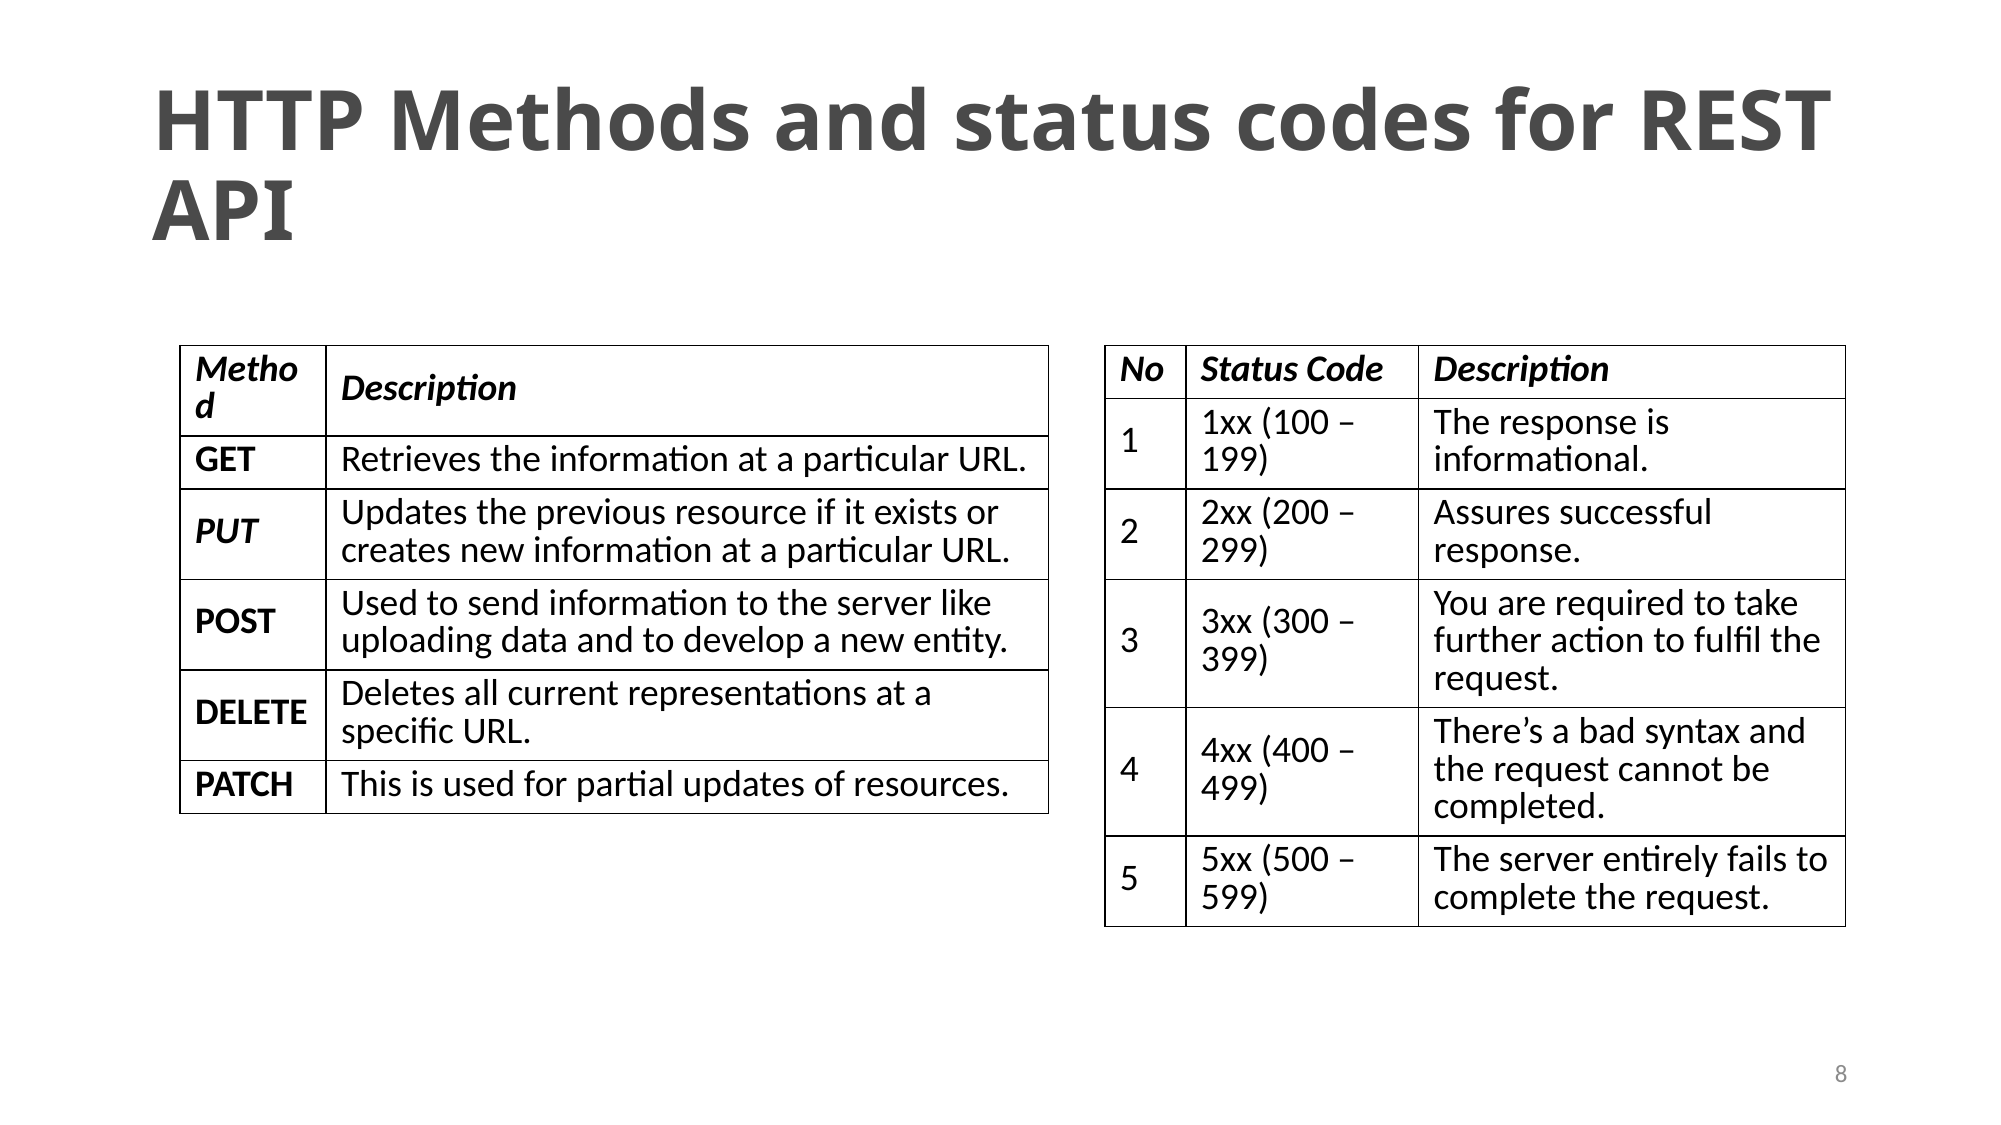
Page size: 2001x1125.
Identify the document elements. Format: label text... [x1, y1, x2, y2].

table_cell The server entirely fails to complete the request. [1419, 837, 1845, 926]
table_cell 1xx (100 – 199) [1187, 399, 1418, 488]
table_cell Updates the previous resource if it exists or creates new information at a particular URL. [327, 490, 1048, 579]
table_header No [1106, 346, 1185, 398]
table_cell 1 [1106, 399, 1185, 488]
table_cell 5 [1106, 837, 1185, 926]
table_header Status Code [1187, 346, 1418, 398]
title HTTP Methods and status codes for REST API [137, 59, 1863, 278]
table_cell Retrieves the information at a particular URL. [327, 437, 1048, 488]
table_cell PATCH [181, 761, 325, 813]
table_cell 2 [1106, 490, 1185, 579]
table_cell You are required to take further action to fulfil the request. [1419, 580, 1845, 707]
table_cell PUT [181, 490, 325, 579]
table_cell 4 [1106, 708, 1185, 835]
table_header Method [181, 346, 325, 435]
table_cell DELETE [181, 671, 325, 760]
table_header Description [327, 346, 1048, 435]
table_header Description [1419, 346, 1845, 398]
table_cell Used to send information to the server like uploading data and to develop a new entity. [327, 580, 1048, 669]
table_cell GET [181, 437, 325, 488]
table_cell There’s a bad syntax and the request cannot be completed. [1419, 708, 1845, 835]
table_cell 4xx (400 – 499) [1187, 708, 1418, 835]
table_cell 3 [1106, 580, 1185, 707]
table_cell The response is informational. [1419, 399, 1845, 488]
table_cell 5xx (500 – 599) [1187, 837, 1418, 926]
table_cell Assures successful response. [1419, 490, 1845, 579]
slide_number 8 [1412, 1042, 1863, 1103]
table_cell This is used for partial updates of resources. [327, 761, 1048, 813]
table_cell Deletes all current representations at a specific URL. [327, 671, 1048, 760]
table_cell POST [181, 580, 325, 669]
table_cell 3xx (300 – 399) [1187, 580, 1418, 707]
table_cell 2xx (200 – 299) [1187, 490, 1418, 579]
